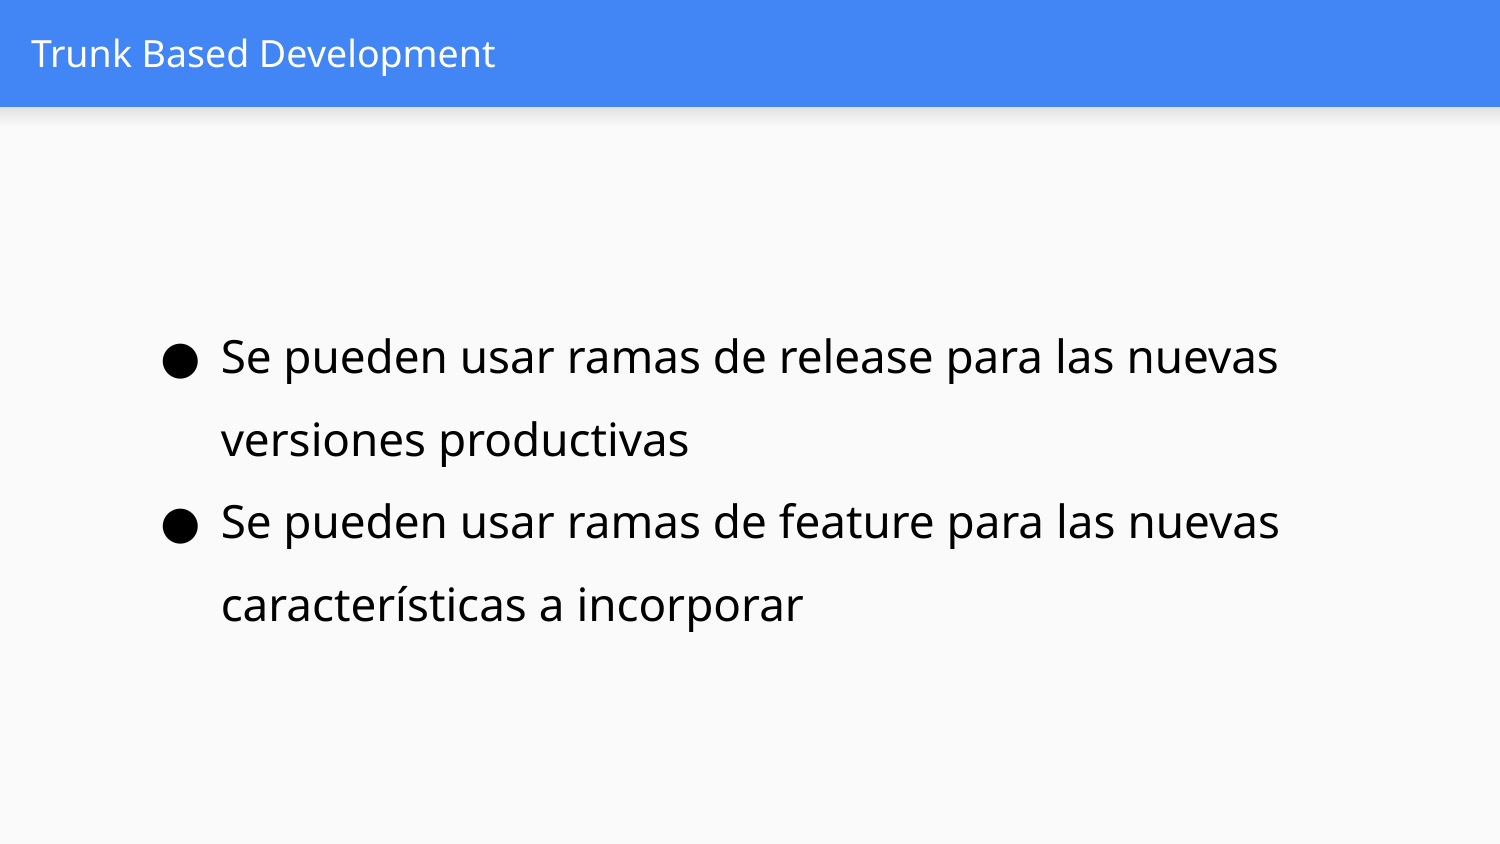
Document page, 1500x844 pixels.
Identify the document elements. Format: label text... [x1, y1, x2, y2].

text_box Se pueden usar ramas de release para las nuevas versiones productivas Se pueden usar ramas de feature para las nuevas características a incorporar [130, 285, 1430, 646]
title Trunk Based Development [16, 2, 1464, 102]
